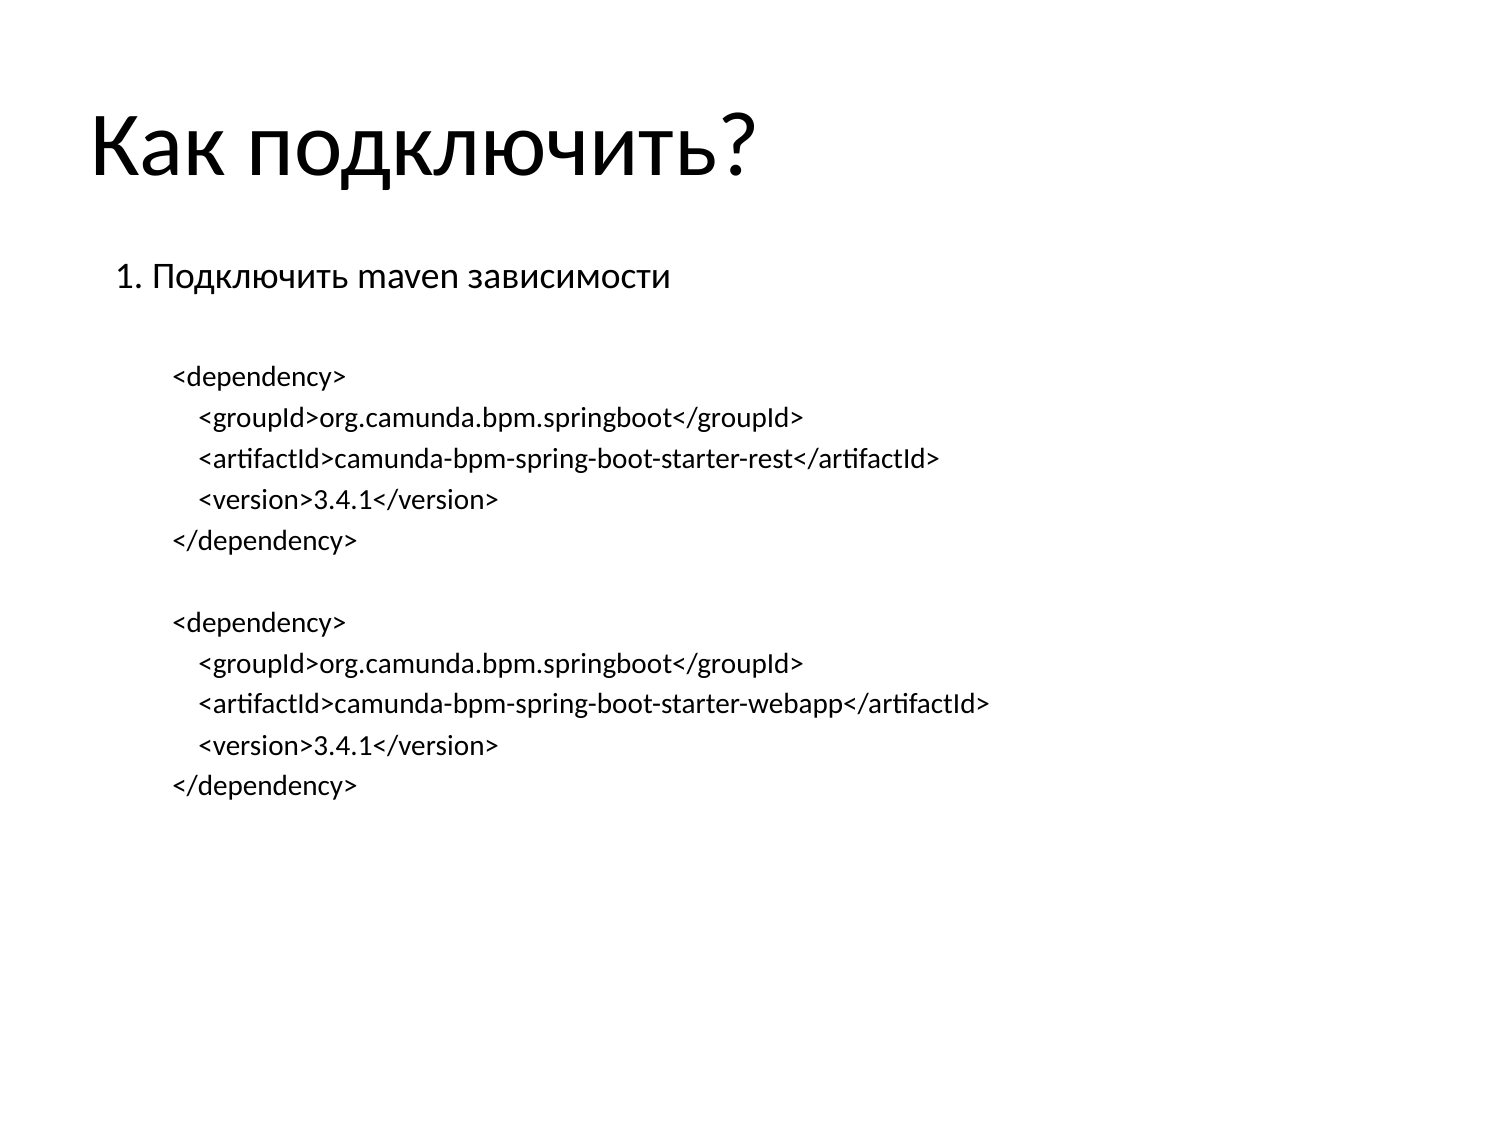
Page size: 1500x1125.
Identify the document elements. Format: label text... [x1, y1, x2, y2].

list <dependency> <groupId>org.camunda.bpm.springboot</groupId> <artifactId>camunda-bpm-spring-boot-starter-rest</artifactId> <version>3.4.1</version> </dependency> <dependency> <groupId>org.camunda.bpm.springboot</groupId> <artifactId>camunda-bpm-spring-boot-starter-webapp</artifactId> <version>3.4.1</version> </dependency> [105, 349, 1088, 898]
text_box 1. Подключить maven зависимости [100, 243, 1093, 304]
title Как подключить? [75, 45, 1425, 233]
